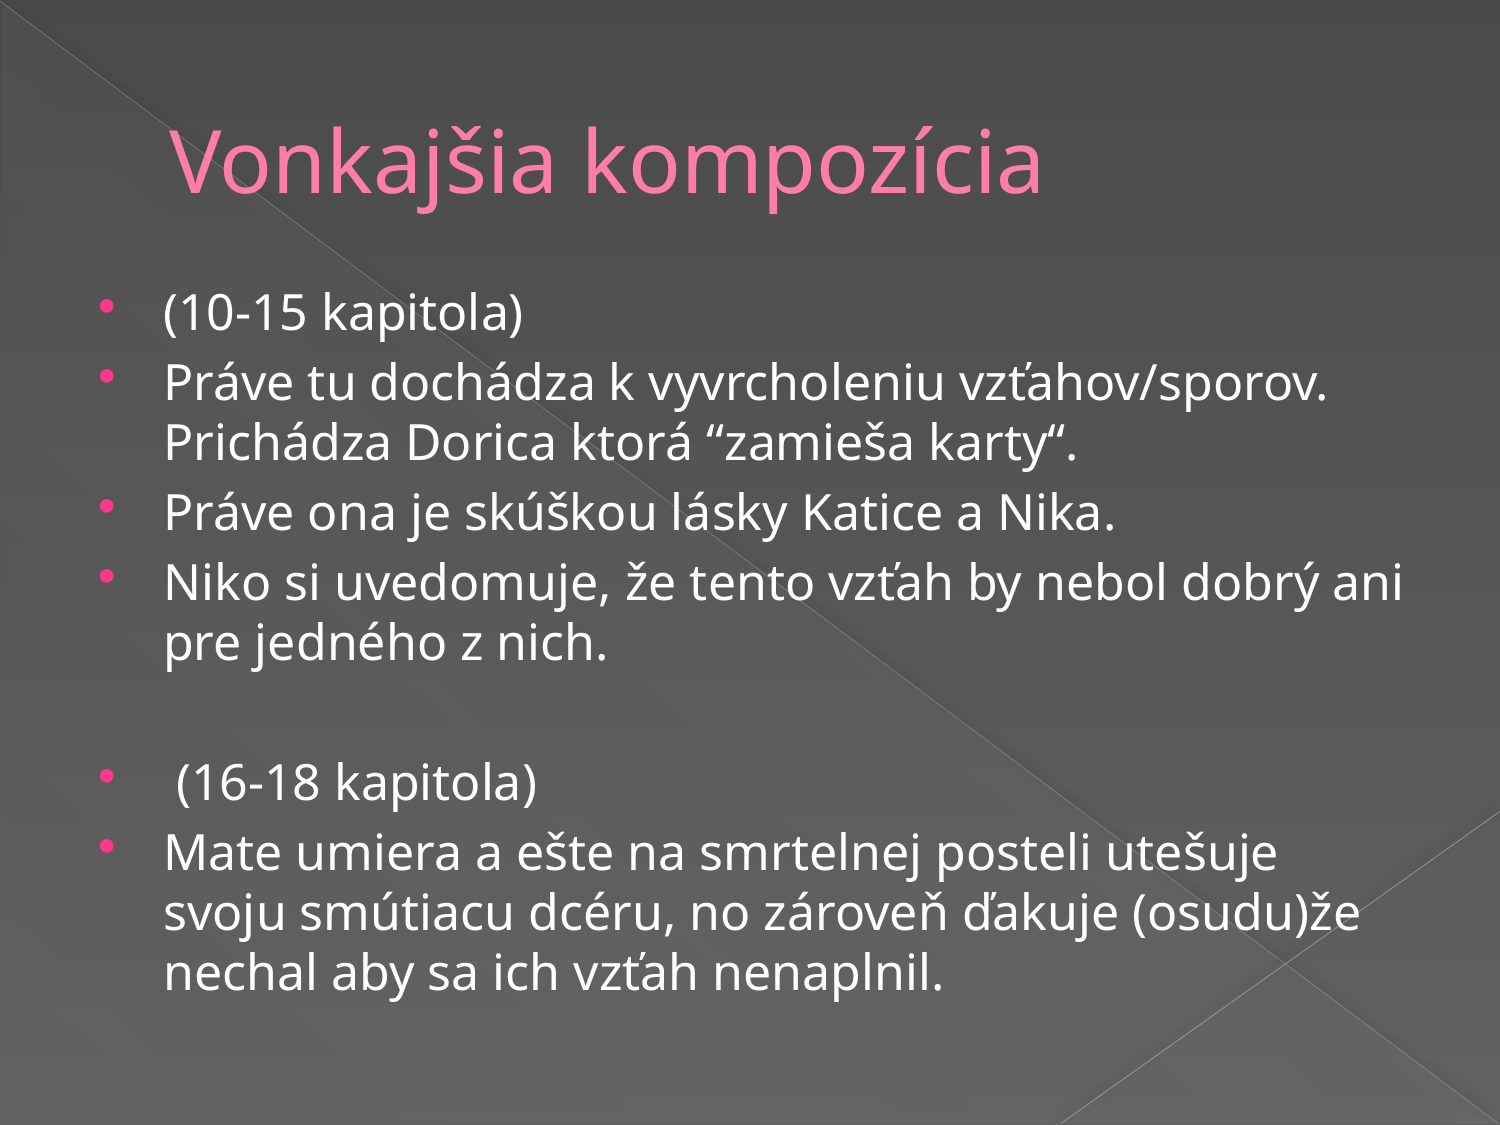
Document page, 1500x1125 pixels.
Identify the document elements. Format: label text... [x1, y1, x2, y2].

title Vonkajšia kompozícia [75, 43, 1425, 273]
list (10-15 kapitola) Práve tu dochádza k vyvrcholeniu vzťahov/sporov. Prichádza Dorica ktorá “zamieša karty“. Práve ona je skúškou lásky Katice a Nika. Niko si uvedomuje, že tento vzťah by nebol dobrý ani pre jedného z nich. (16-18 kapitola) Mate umiera a ešte na smrtelnej posteli utešuje svoju smútiacu dcéru, no zároveň ďakuje (osudu)že nechal aby sa ich vzťah nenaplnil. [75, 273, 1425, 1059]
